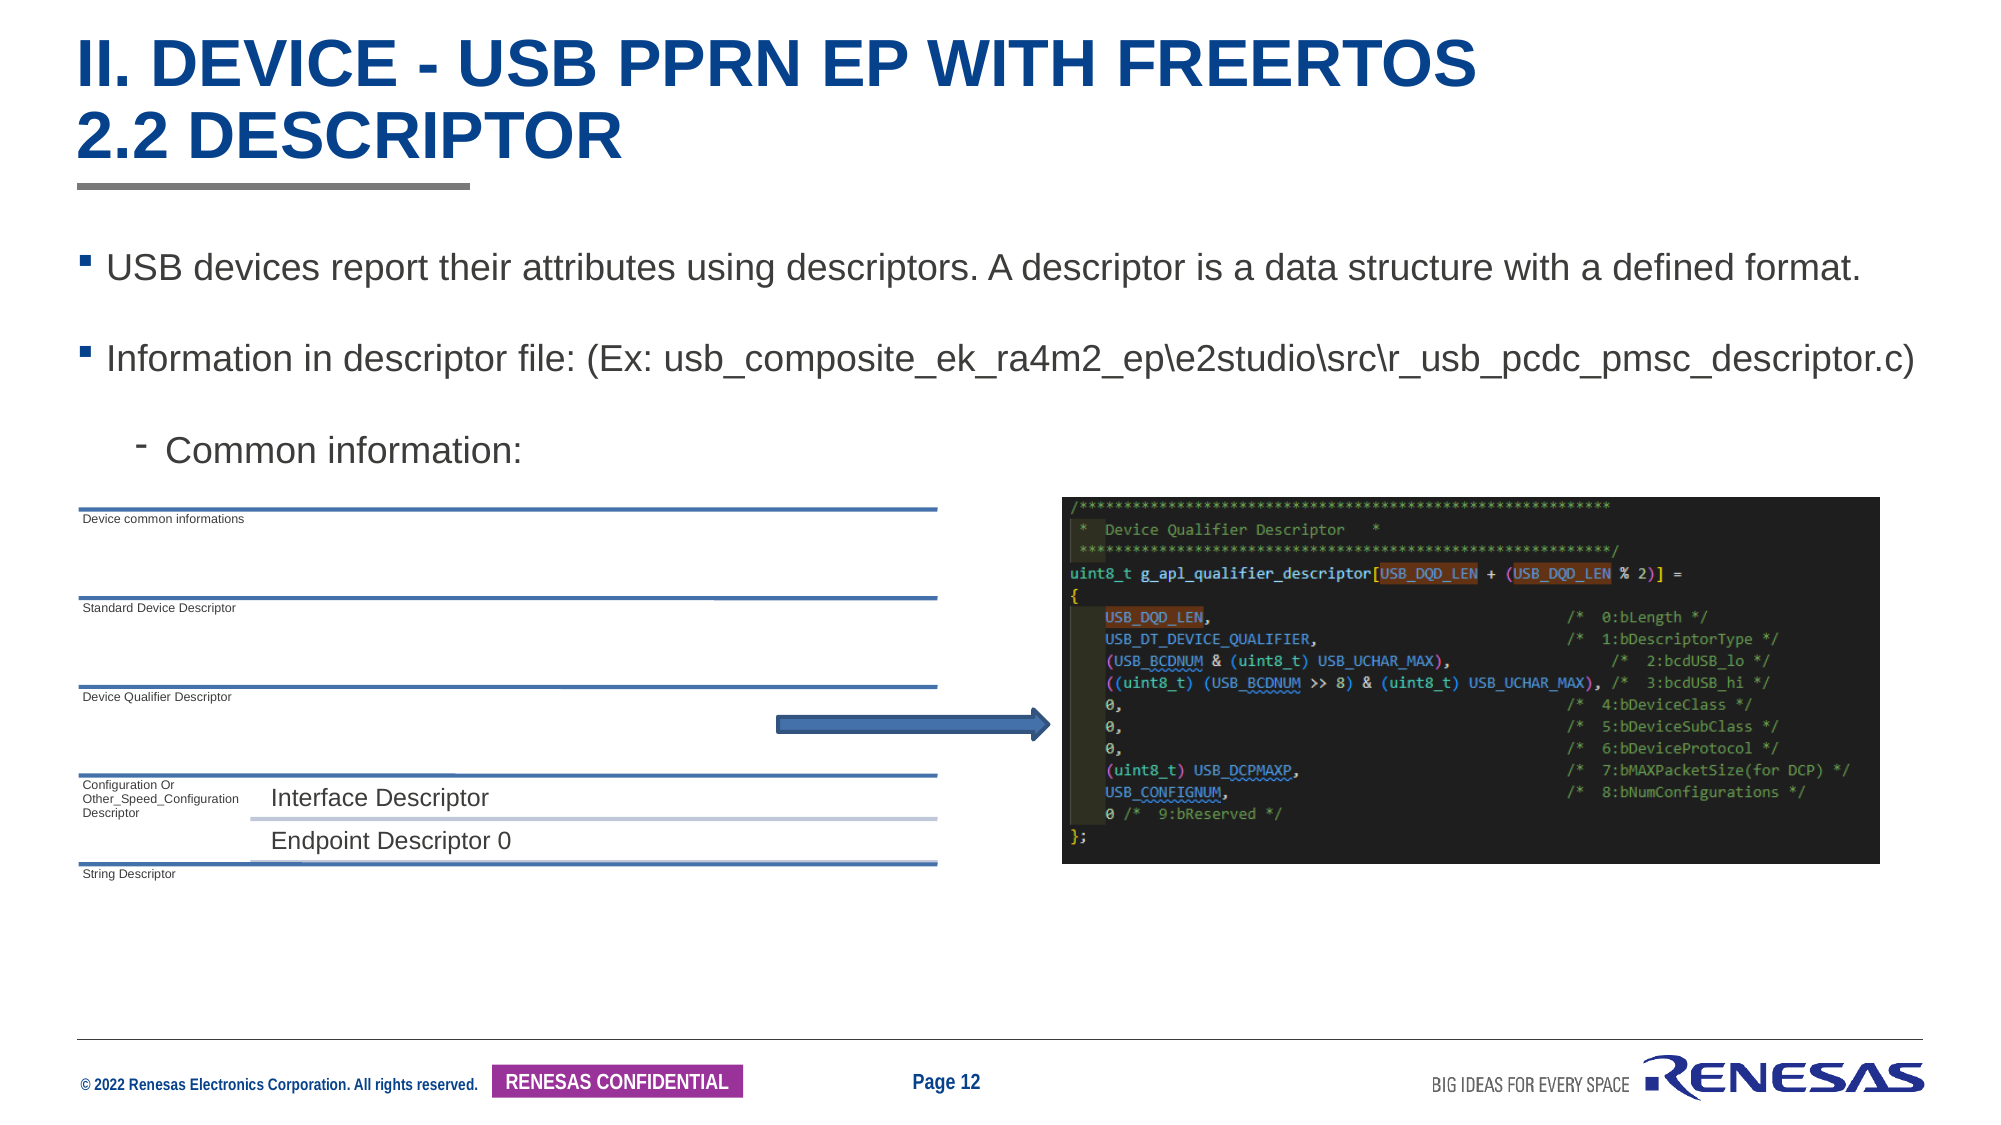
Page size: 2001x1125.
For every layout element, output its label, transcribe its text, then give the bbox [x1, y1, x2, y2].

list USB devices report their attributes using descriptors. A descriptor is a data structure with a defined format. Information in descriptor file: (Ex: usb_composite_ek_ra4m2_ep\e2studio\src\r_usb_pcdc_pmsc_descriptor.c) Common information: [76, 233, 1922, 540]
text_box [78, 509, 938, 954]
picture [1062, 496, 1880, 865]
picture [1425, 1049, 1933, 1106]
title Ii. Device - USB pprn ep with FreeRTOS 2.2 Descriptor [76, 27, 1922, 173]
text_box [942, 707, 1051, 742]
